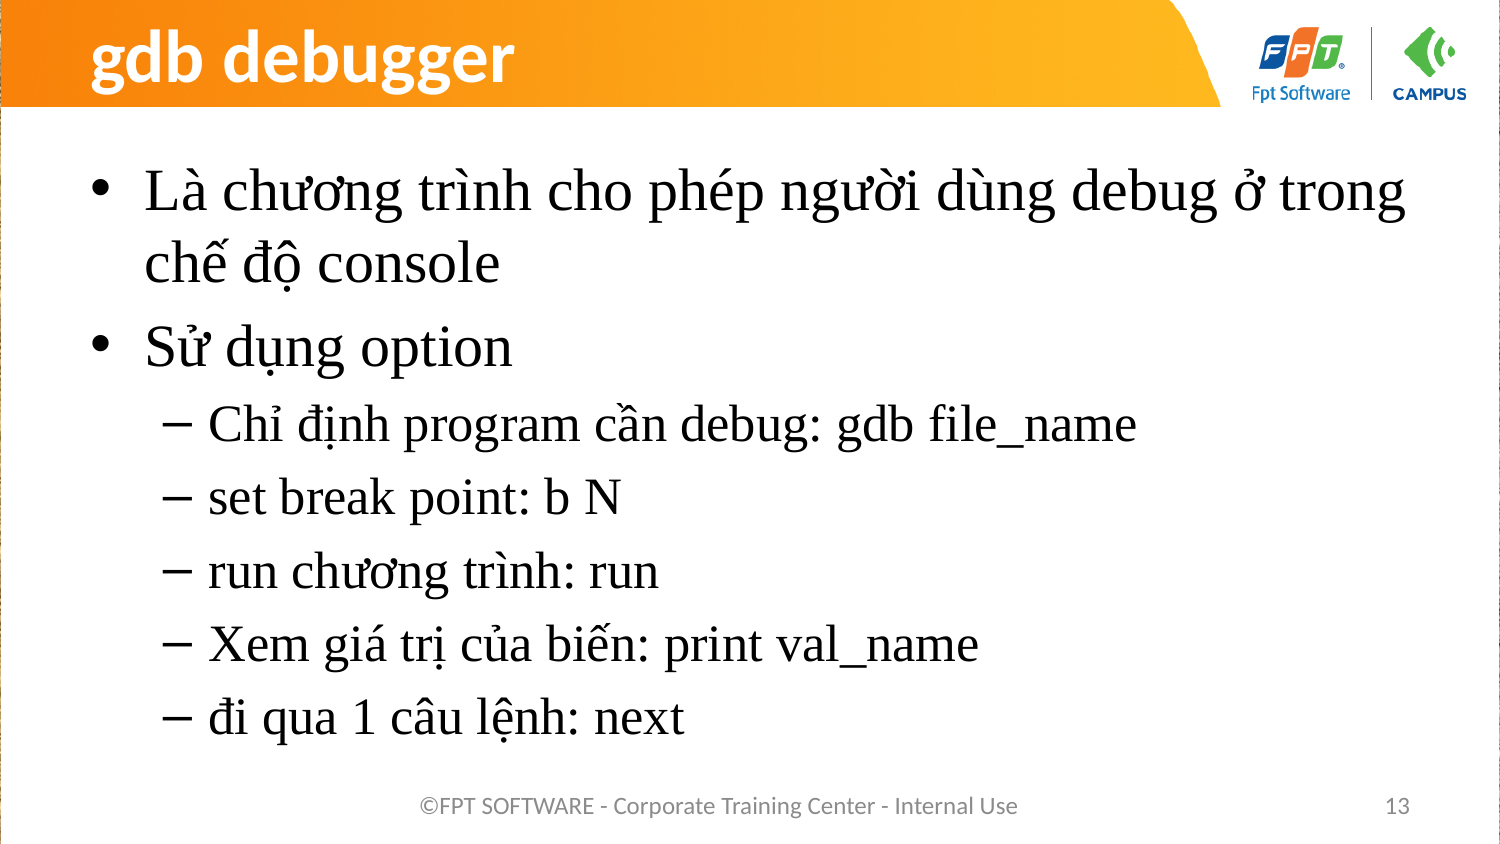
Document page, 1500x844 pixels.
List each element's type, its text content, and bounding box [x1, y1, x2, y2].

picture [0, 0, 1500, 844]
list Là chương trình cho phép người dùng debug ở trong chế độ console Sử dụng option Chỉ định program cần debug: gdb file_name set break point: b N run chương trình: run Xem giá trị của biến: print val_name đi qua 1 câu lệnh: next [75, 142, 1425, 754]
slide_number 13 [1074, 782, 1425, 827]
footer ©FPT SOFTWARE - Corporate Training Center - Internal Use [395, 782, 1043, 827]
title gdb debugger [75, 0, 1176, 106]
